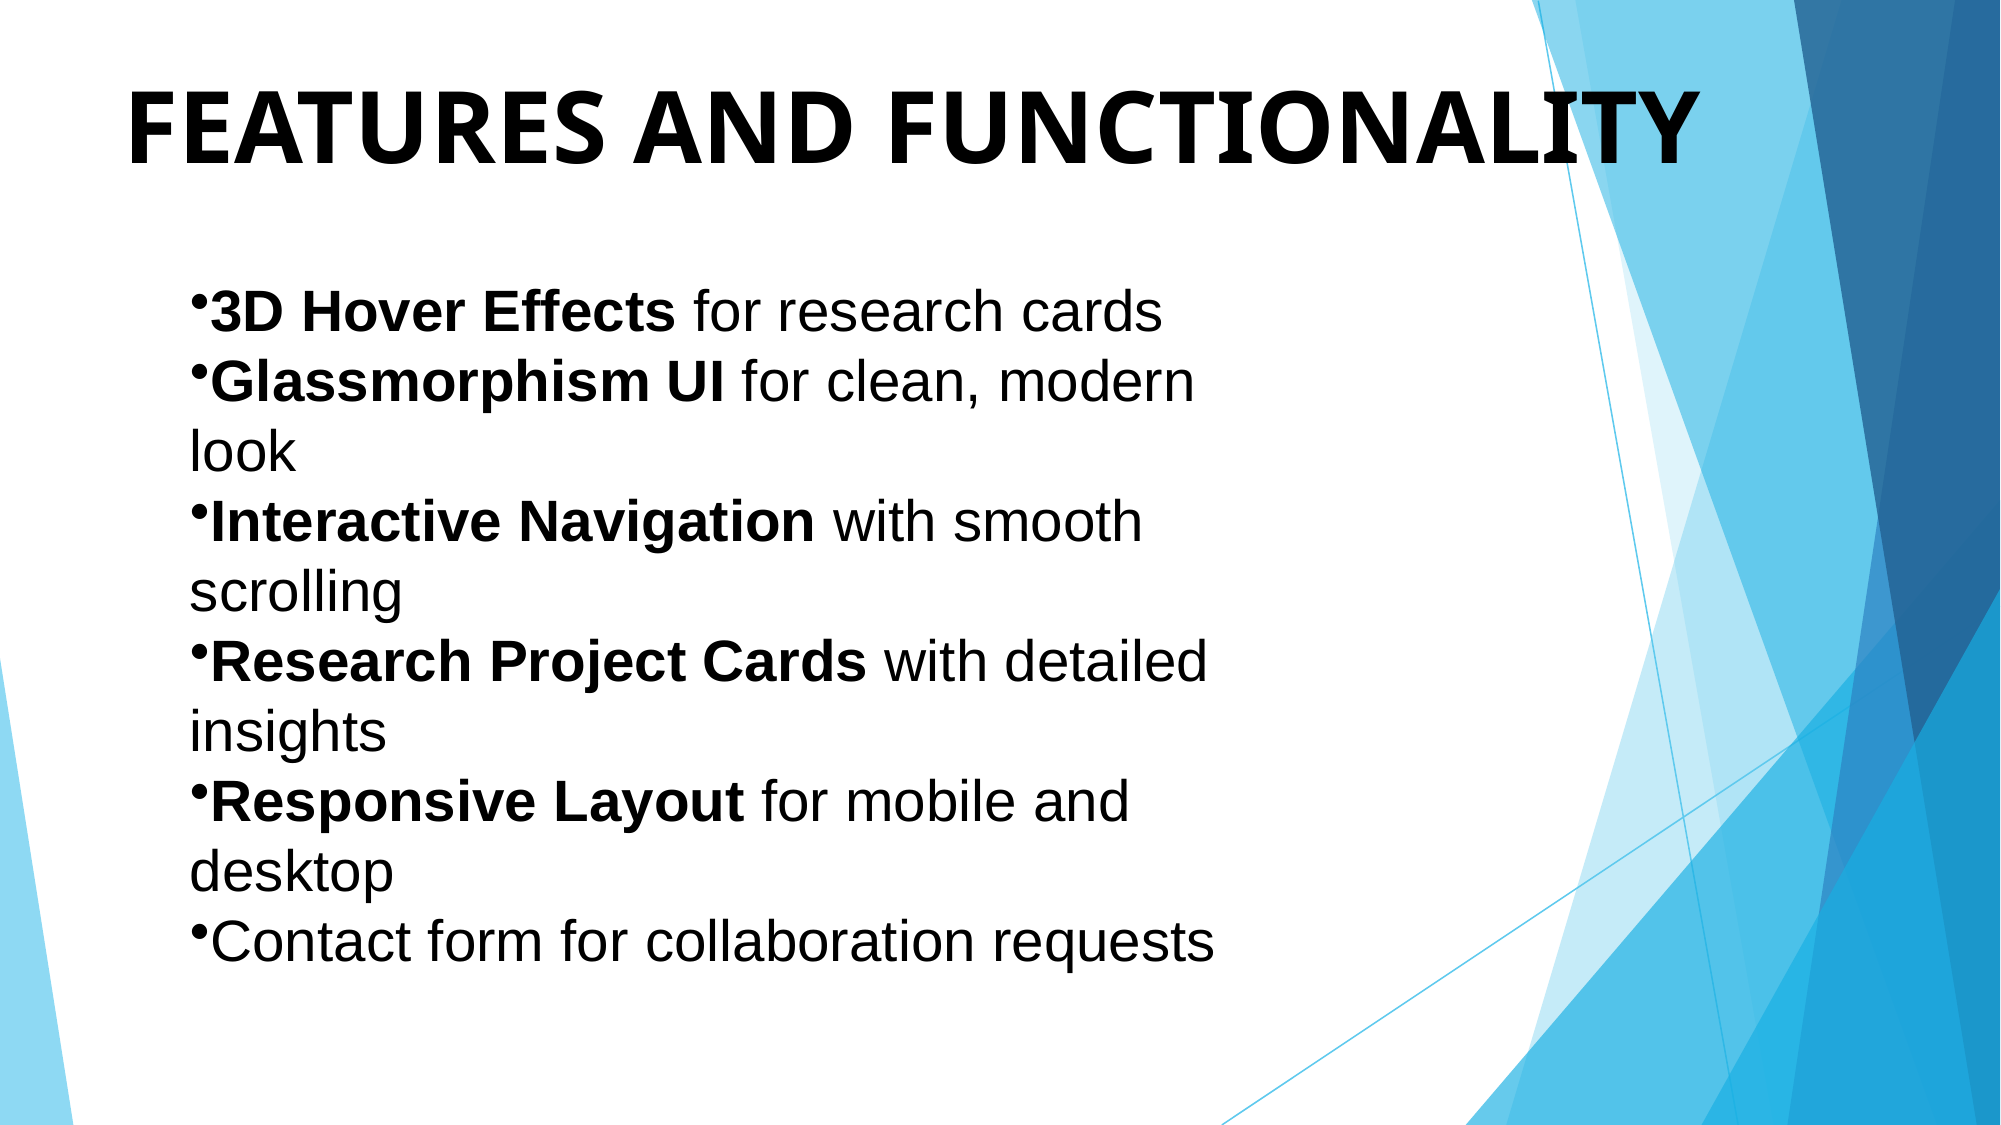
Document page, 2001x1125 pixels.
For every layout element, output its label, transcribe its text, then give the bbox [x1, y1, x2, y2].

title FEATURES AND FUNCTIONALITY [123, 63, 1877, 188]
text_box 3D Hover Effects for research cards Glassmorphism UI for clean, modern look Interactive Navigation with smooth scrolling Research Project Cards with detailed insights Responsive Layout for mobile and desktop Contact form for collaboration requests [174, 266, 1313, 981]
